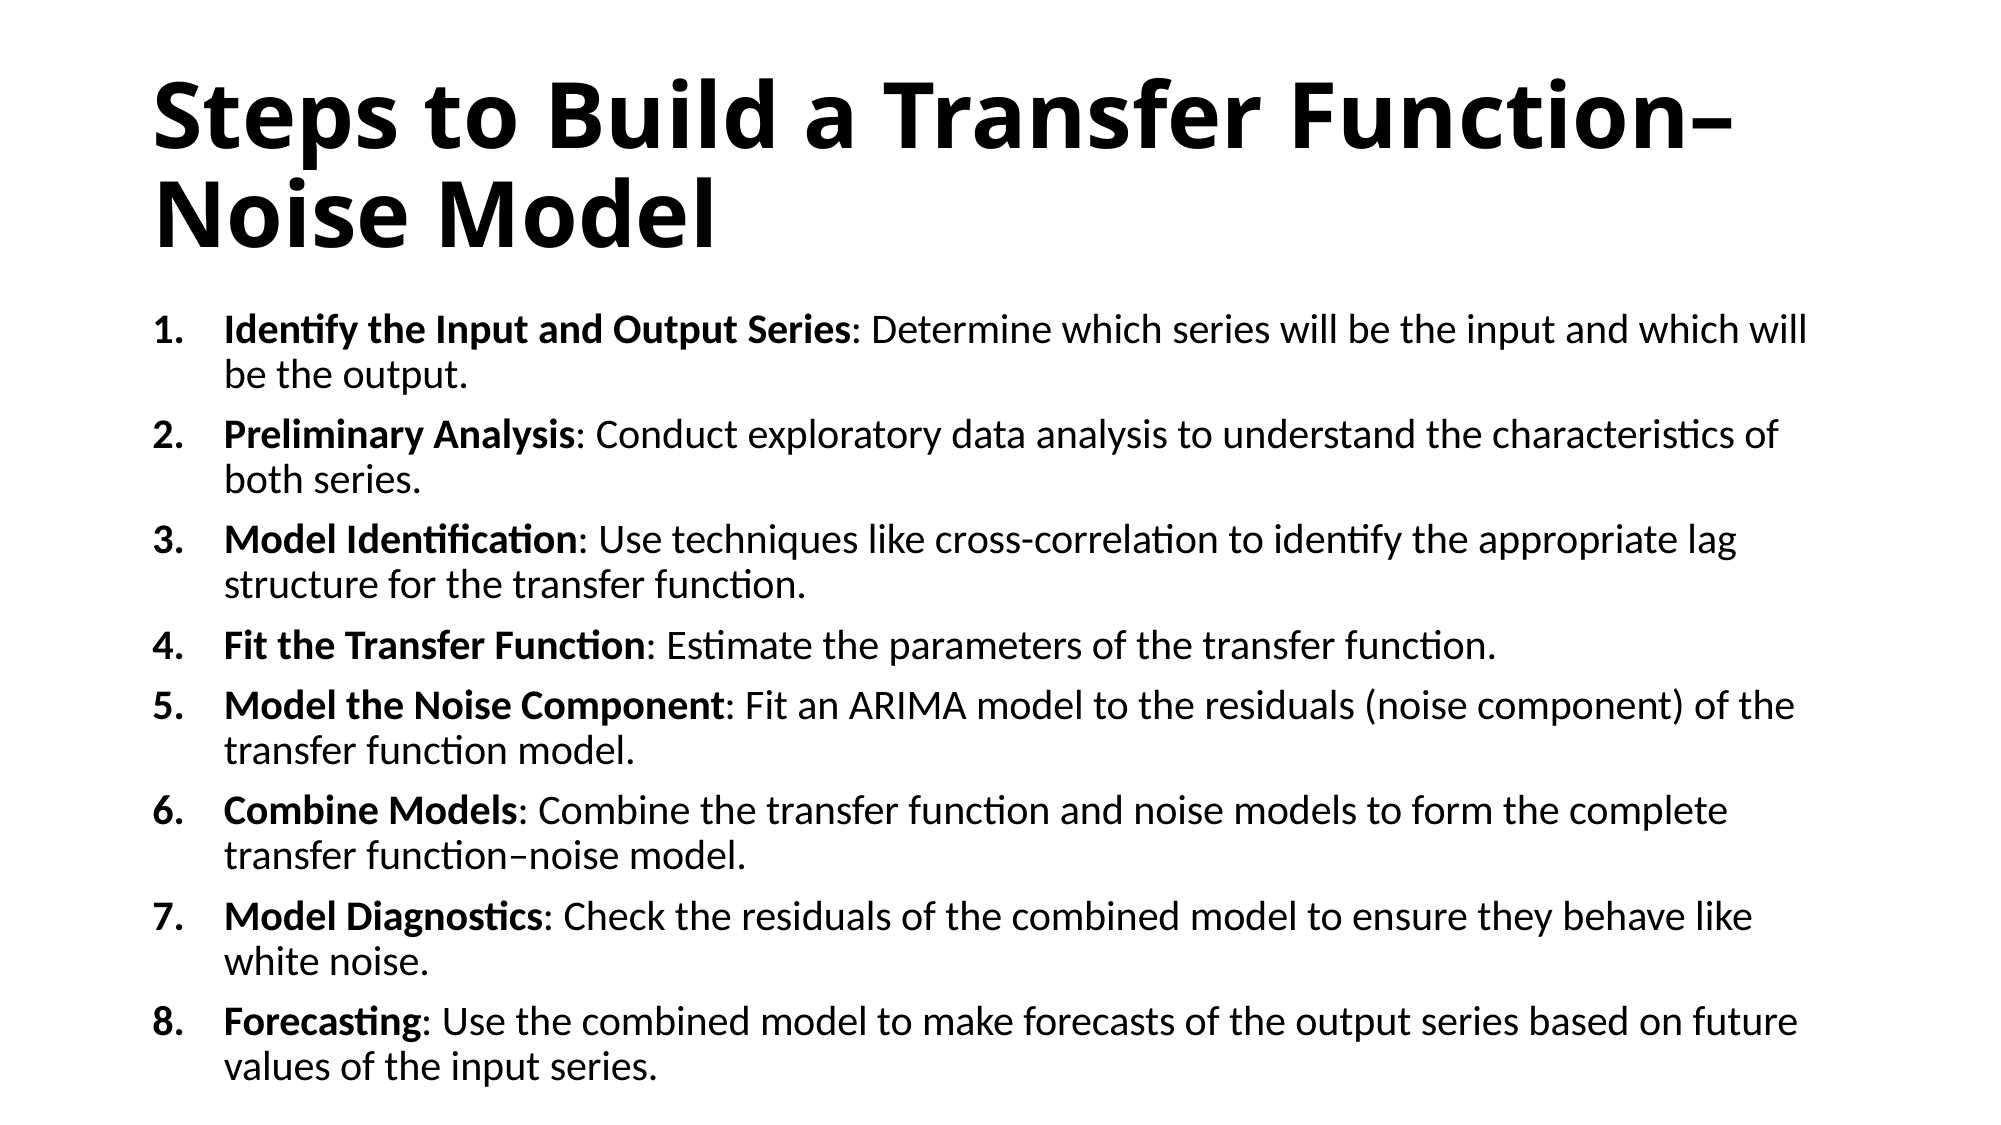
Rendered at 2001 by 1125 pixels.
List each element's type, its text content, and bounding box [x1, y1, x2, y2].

title Steps to Build a Transfer Function–Noise Model [137, 59, 1863, 278]
list Identify the Input and Output Series: Determine which series will be the input and which will be the output. Preliminary Analysis: Conduct exploratory data analysis to understand the characteristics of both series. Model Identification: Use techniques like cross-correlation to identify the appropriate lag structure for the transfer function. Fit the Transfer Function: Estimate the parameters of the transfer function. Model the Noise Component: Fit an ARIMA model to the residuals (noise component) of the transfer function model. Combine Models: Combine the transfer function and noise models to form the complete transfer function–noise model. Model Diagnostics: Check the residuals of the combined model to ensure they behave like white noise. Forecasting: Use the combined model to make forecasts of the output series based on future values of the input series. [137, 299, 1863, 1103]
